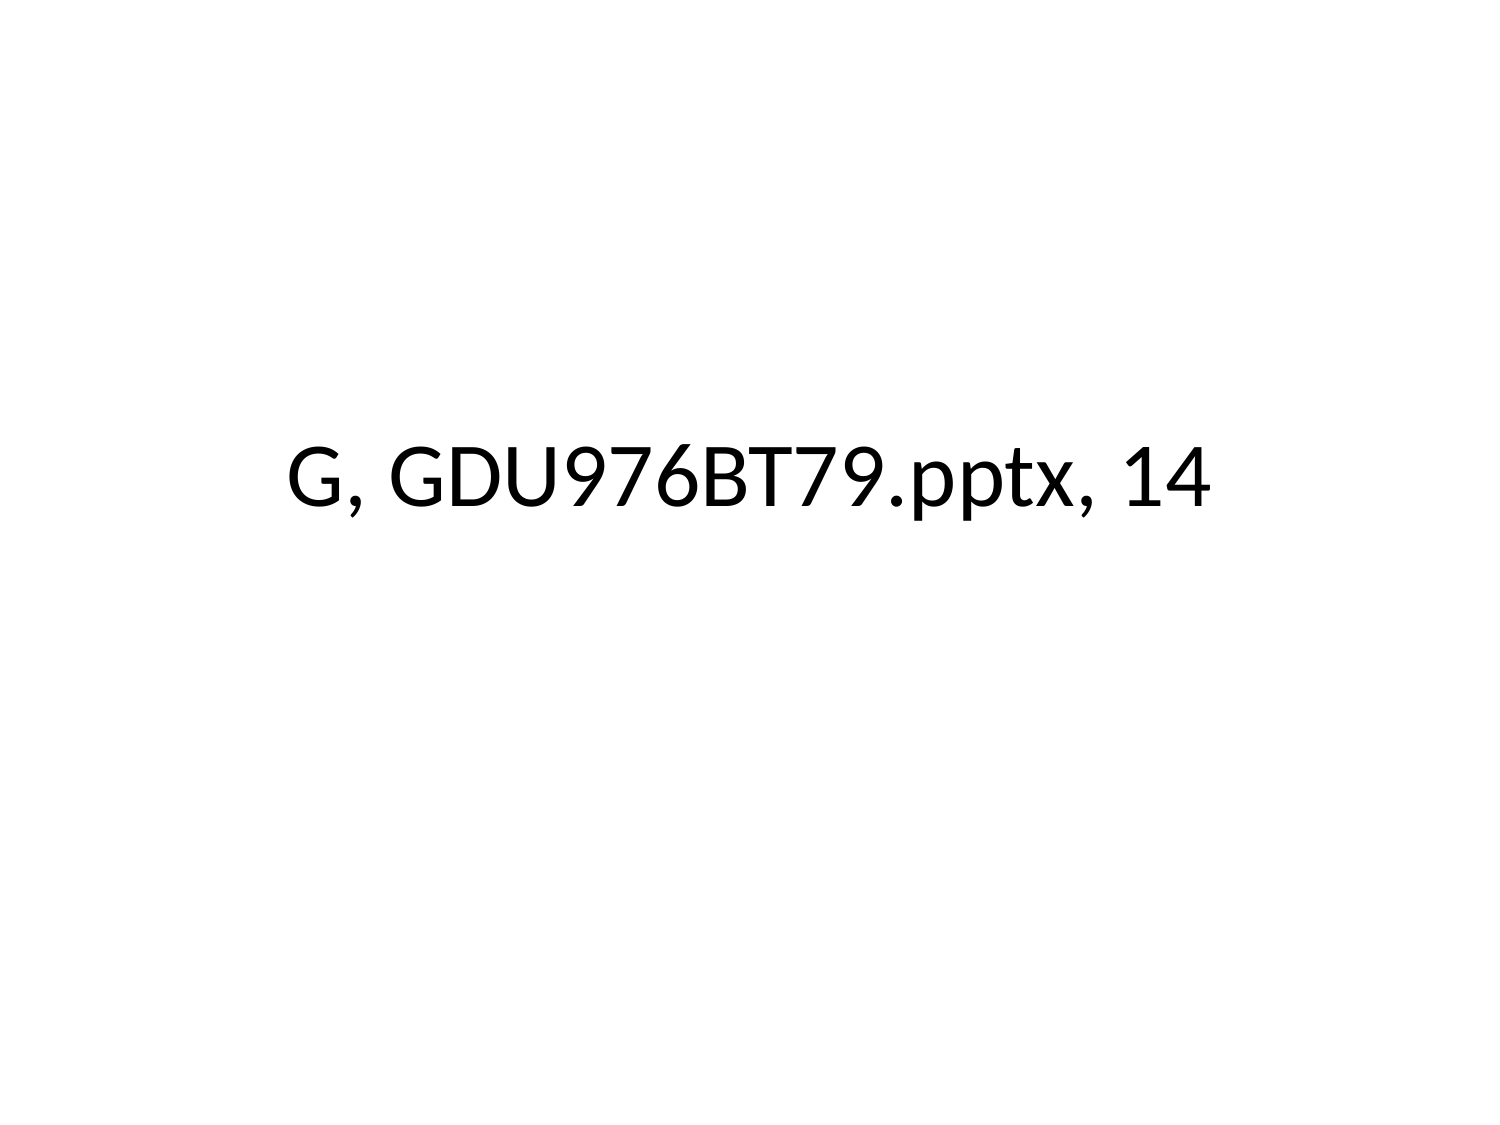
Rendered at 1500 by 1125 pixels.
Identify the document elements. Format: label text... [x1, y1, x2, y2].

title G, GDU976BT79.pptx, 14 [112, 349, 1388, 591]
